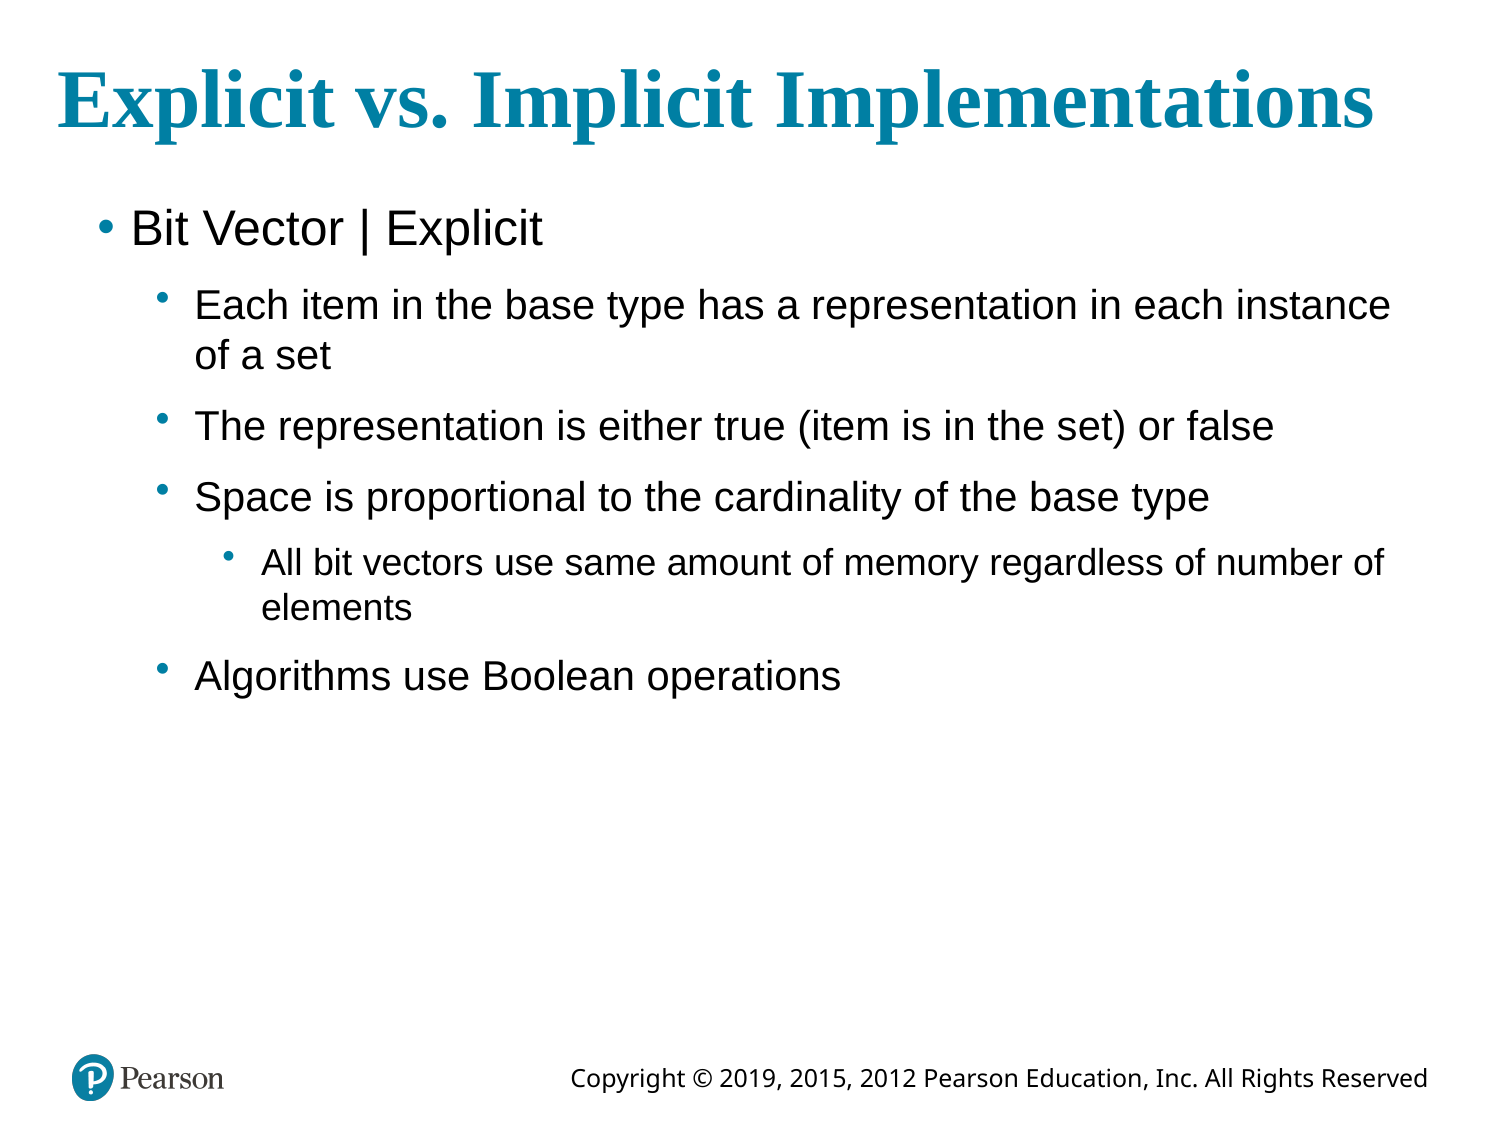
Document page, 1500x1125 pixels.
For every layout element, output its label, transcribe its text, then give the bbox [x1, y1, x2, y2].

picture [80, 1063, 106, 1088]
list Bit Vector | Explicit Each item in the base type has a representation in each instance of a set The representation is either true (item is in the set) or false Space is proportional to the cardinality of the base type All bit vectors use same amount of memory regardless of number of elements Algorithms use Boolean operations [65, 186, 1417, 976]
picture [72, 1087, 83, 1101]
title Explicit vs. Implicit Implementations [41, 24, 1440, 160]
picture [72, 1054, 88, 1070]
picture [98, 1054, 224, 1101]
